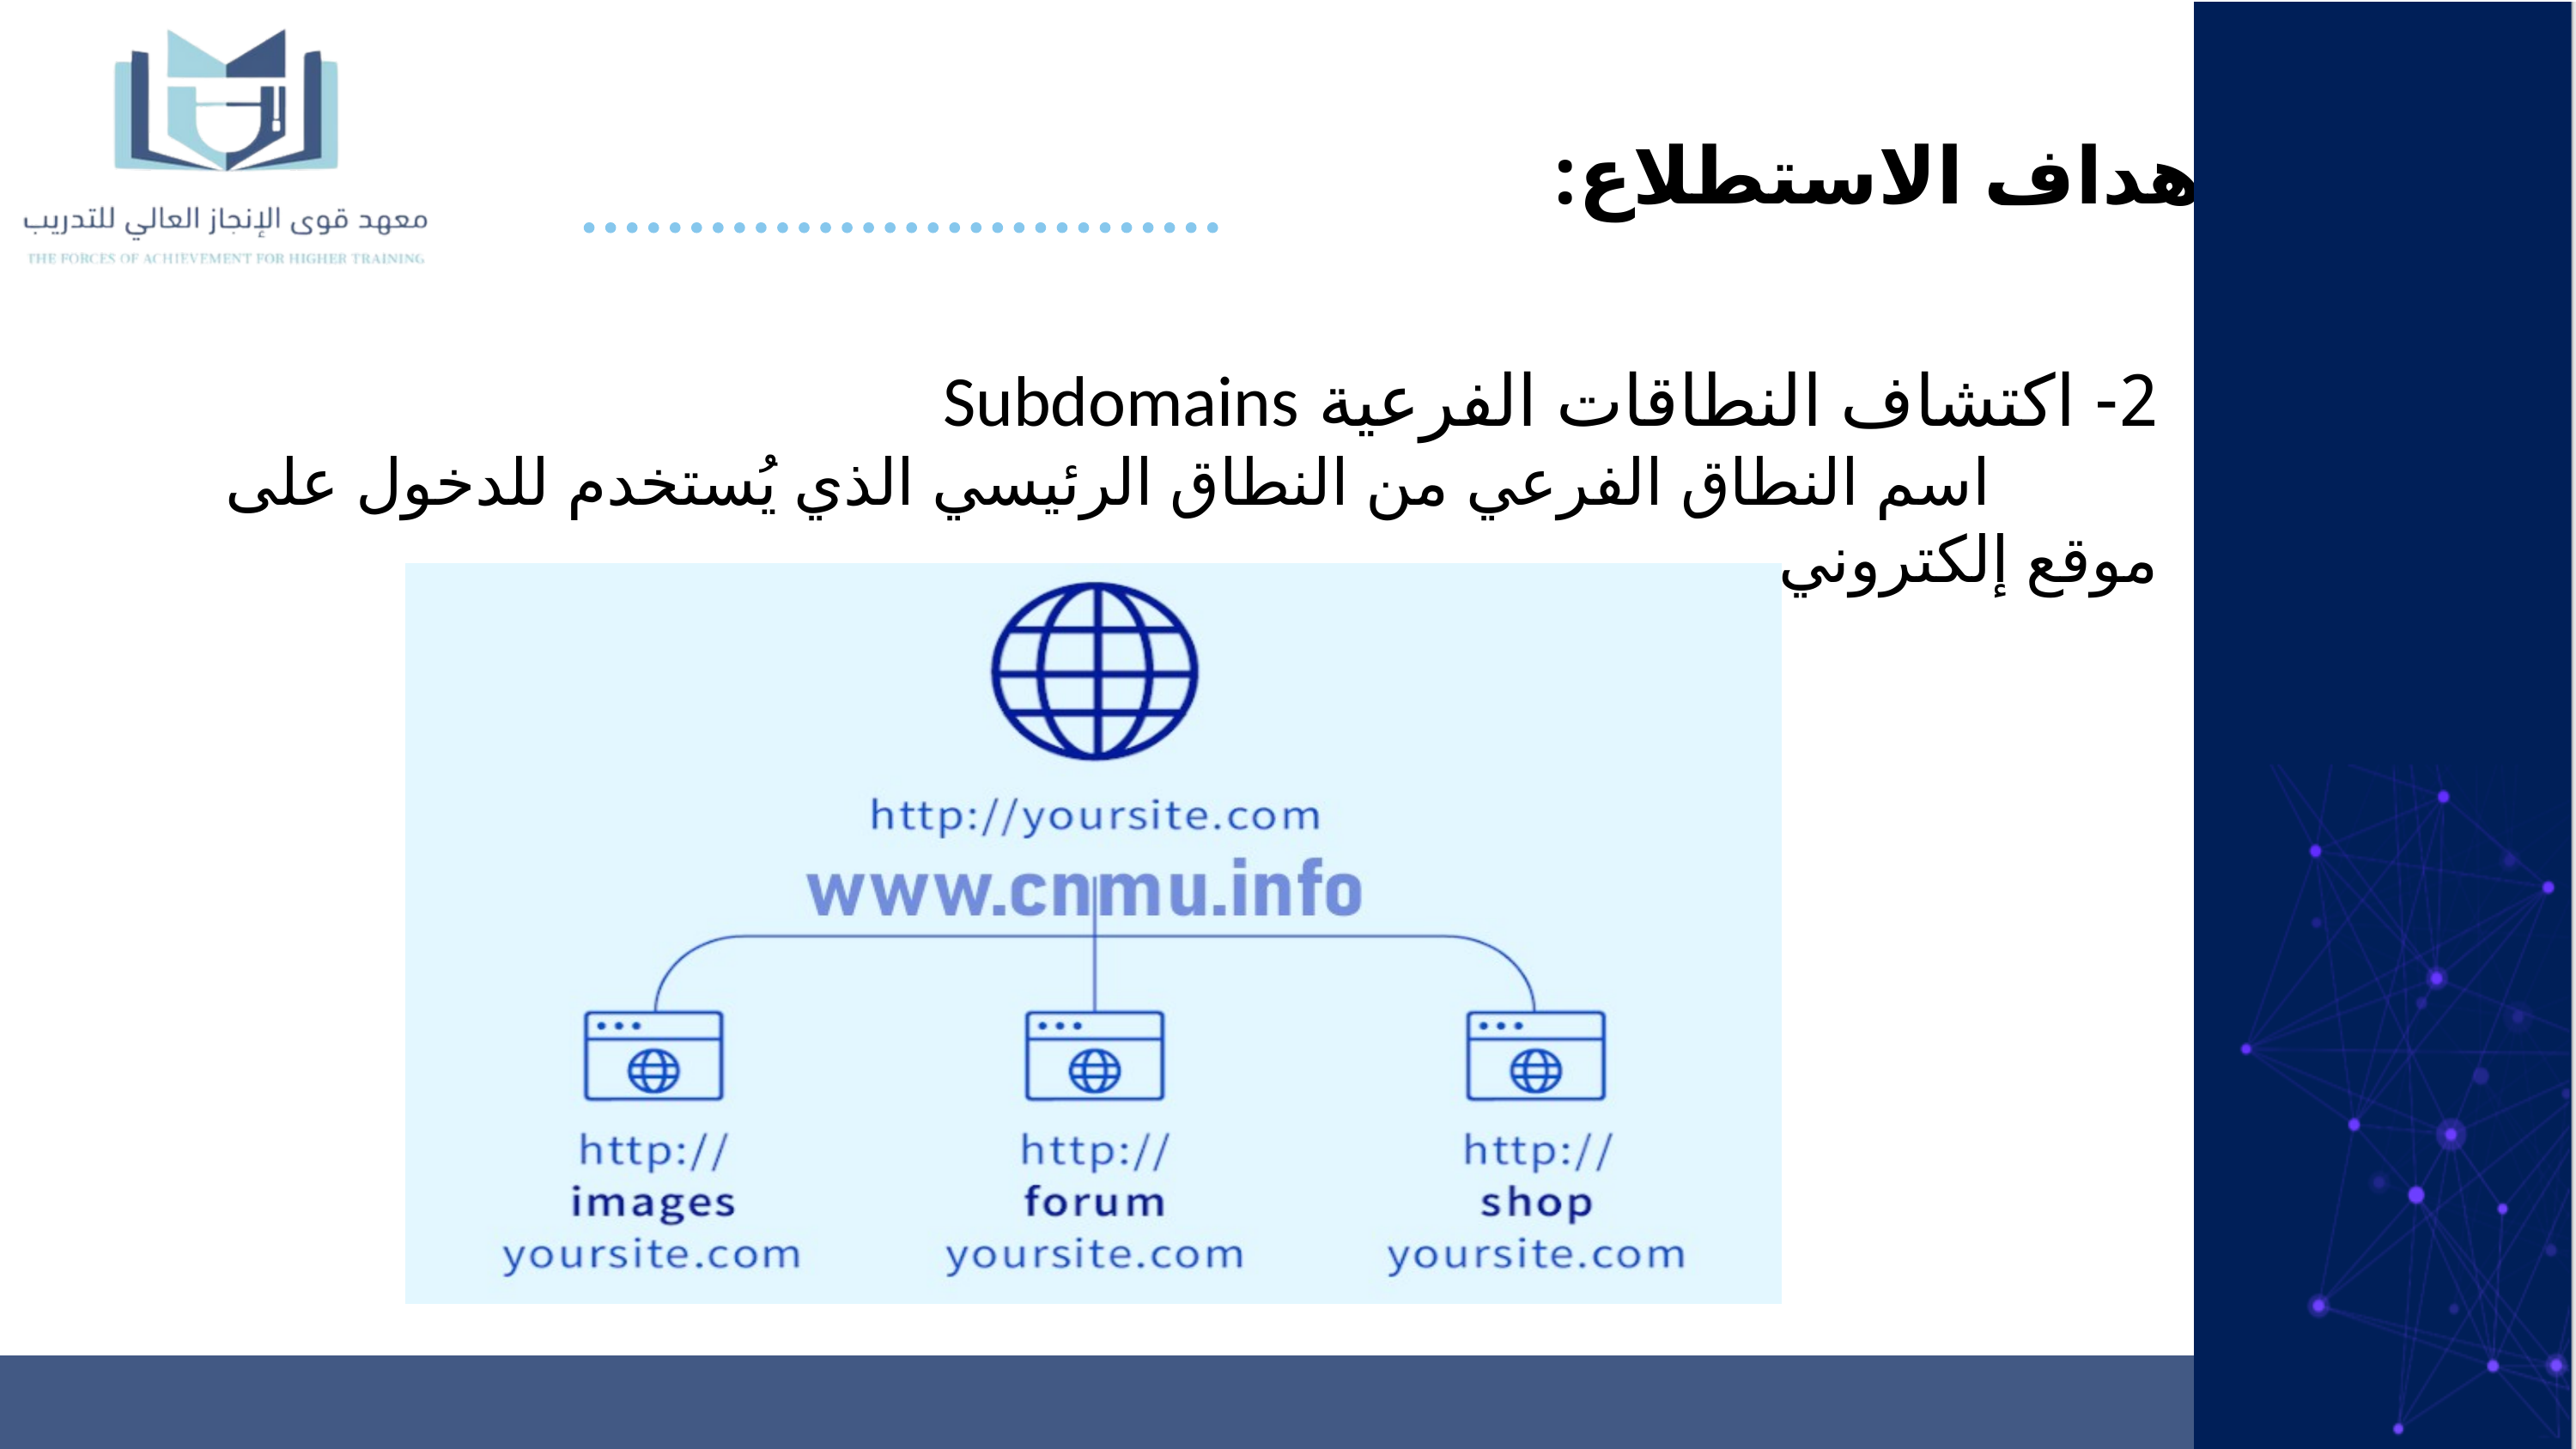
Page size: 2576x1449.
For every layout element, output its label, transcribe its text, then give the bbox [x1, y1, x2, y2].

picture [405, 562, 1783, 1305]
text_box [0, 0, 451, 293]
picture [2193, 1, 2576, 1449]
text_box أهداف الاستطلاع: [1540, 118, 2188, 227]
text_box [0, 1355, 2188, 1449]
text_box 2- اكتشاف النطاقات الفرعية Subdomains اسم النطاق الفرعي من النطاق الرئيسي الذي يُستخدم للدخول على موقع إلكتروني [171, 349, 2172, 602]
